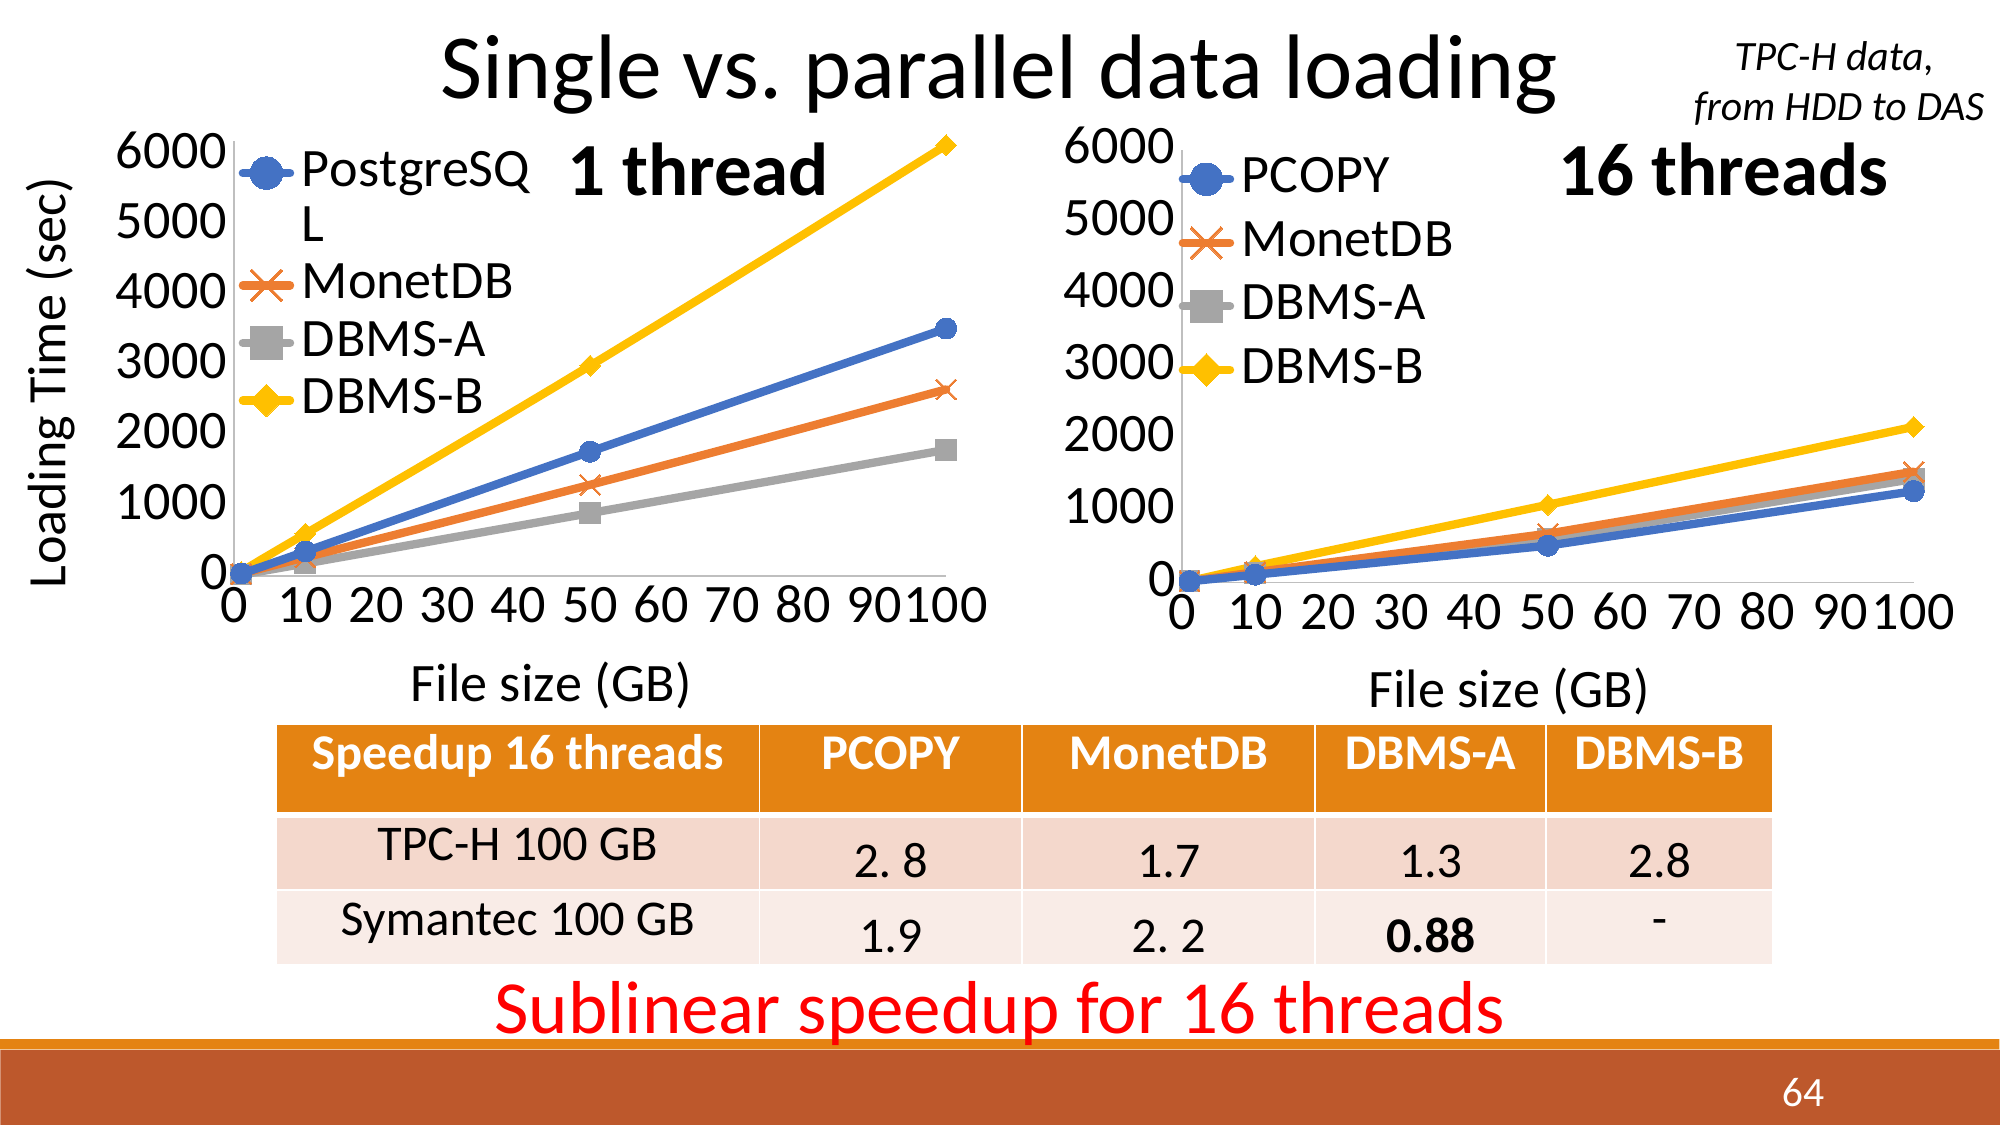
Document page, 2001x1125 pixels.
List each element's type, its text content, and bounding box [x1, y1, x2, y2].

table_header MonetDB [1023, 746, 1314, 812]
text_box TPC-H data, from HDD to DAS [1679, 21, 2000, 136]
table_cell 2. 8 [760, 818, 1021, 889]
table_cell 1.9 [760, 891, 1021, 964]
table_header Speedup 16 threads [277, 739, 759, 812]
table_cell - [1547, 891, 1772, 964]
table_cell 0.88 [1316, 891, 1545, 964]
table_cell TPC-H 100 GB [277, 818, 759, 889]
table_header DBMS-A [1316, 746, 1545, 812]
table_cell 1.7 [1023, 818, 1314, 889]
chart [0, 108, 1979, 739]
table_cell Symantec 100 GB [277, 891, 759, 964]
table_header PCOPY [760, 739, 1021, 812]
table_cell 2. 2 [1023, 891, 1314, 964]
table_header DBMS-B [1547, 746, 1772, 812]
text_box Single vs. parallel data loading [0, 0, 2000, 109]
table_cell 1.3 [1316, 818, 1545, 889]
text_box Sublinear speedup for 16 threads [0, 951, 2000, 1056]
table_cell 2.8 [1547, 818, 1772, 889]
slide_number 64 [1624, 1059, 1840, 1120]
